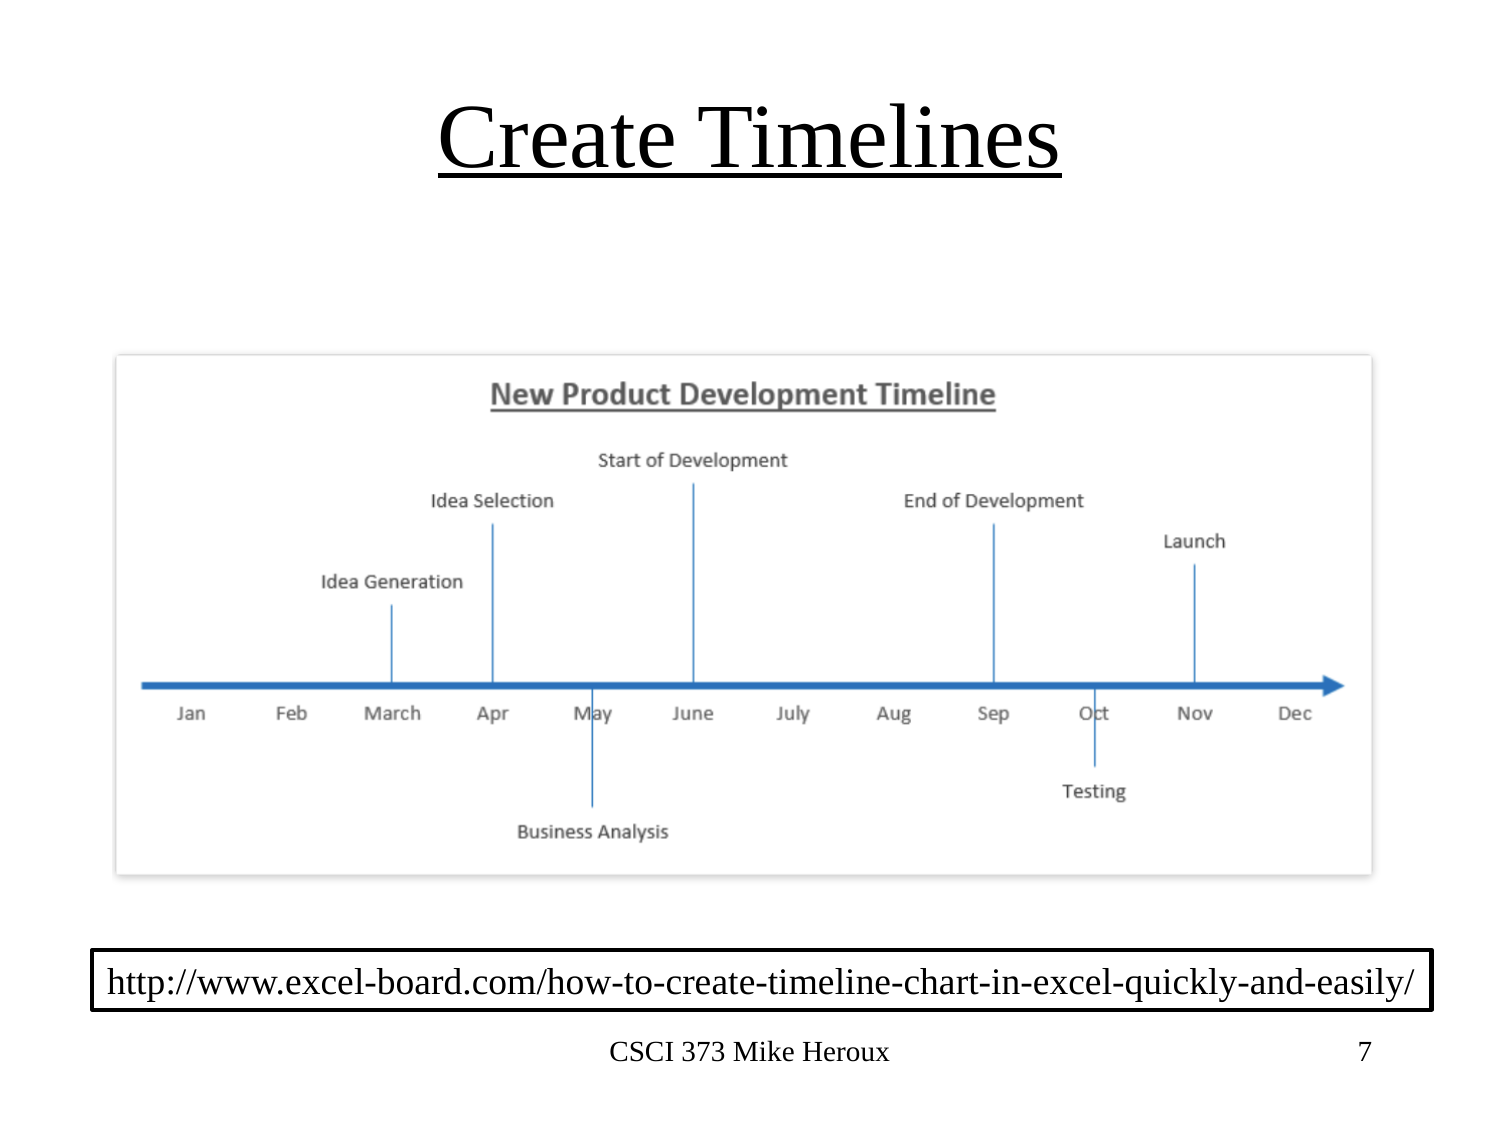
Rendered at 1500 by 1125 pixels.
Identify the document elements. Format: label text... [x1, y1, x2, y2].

text_box http://www.excel-board.com/how-to-create-timeline-chart-in-excel-quickly-and-easily/ [90, 948, 1434, 1012]
footer CSCI 373 Mike Heroux [512, 1024, 988, 1101]
slide_number 7 [1074, 1024, 1388, 1101]
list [112, 345, 1388, 892]
title Create Timelines [112, 37, 1388, 226]
